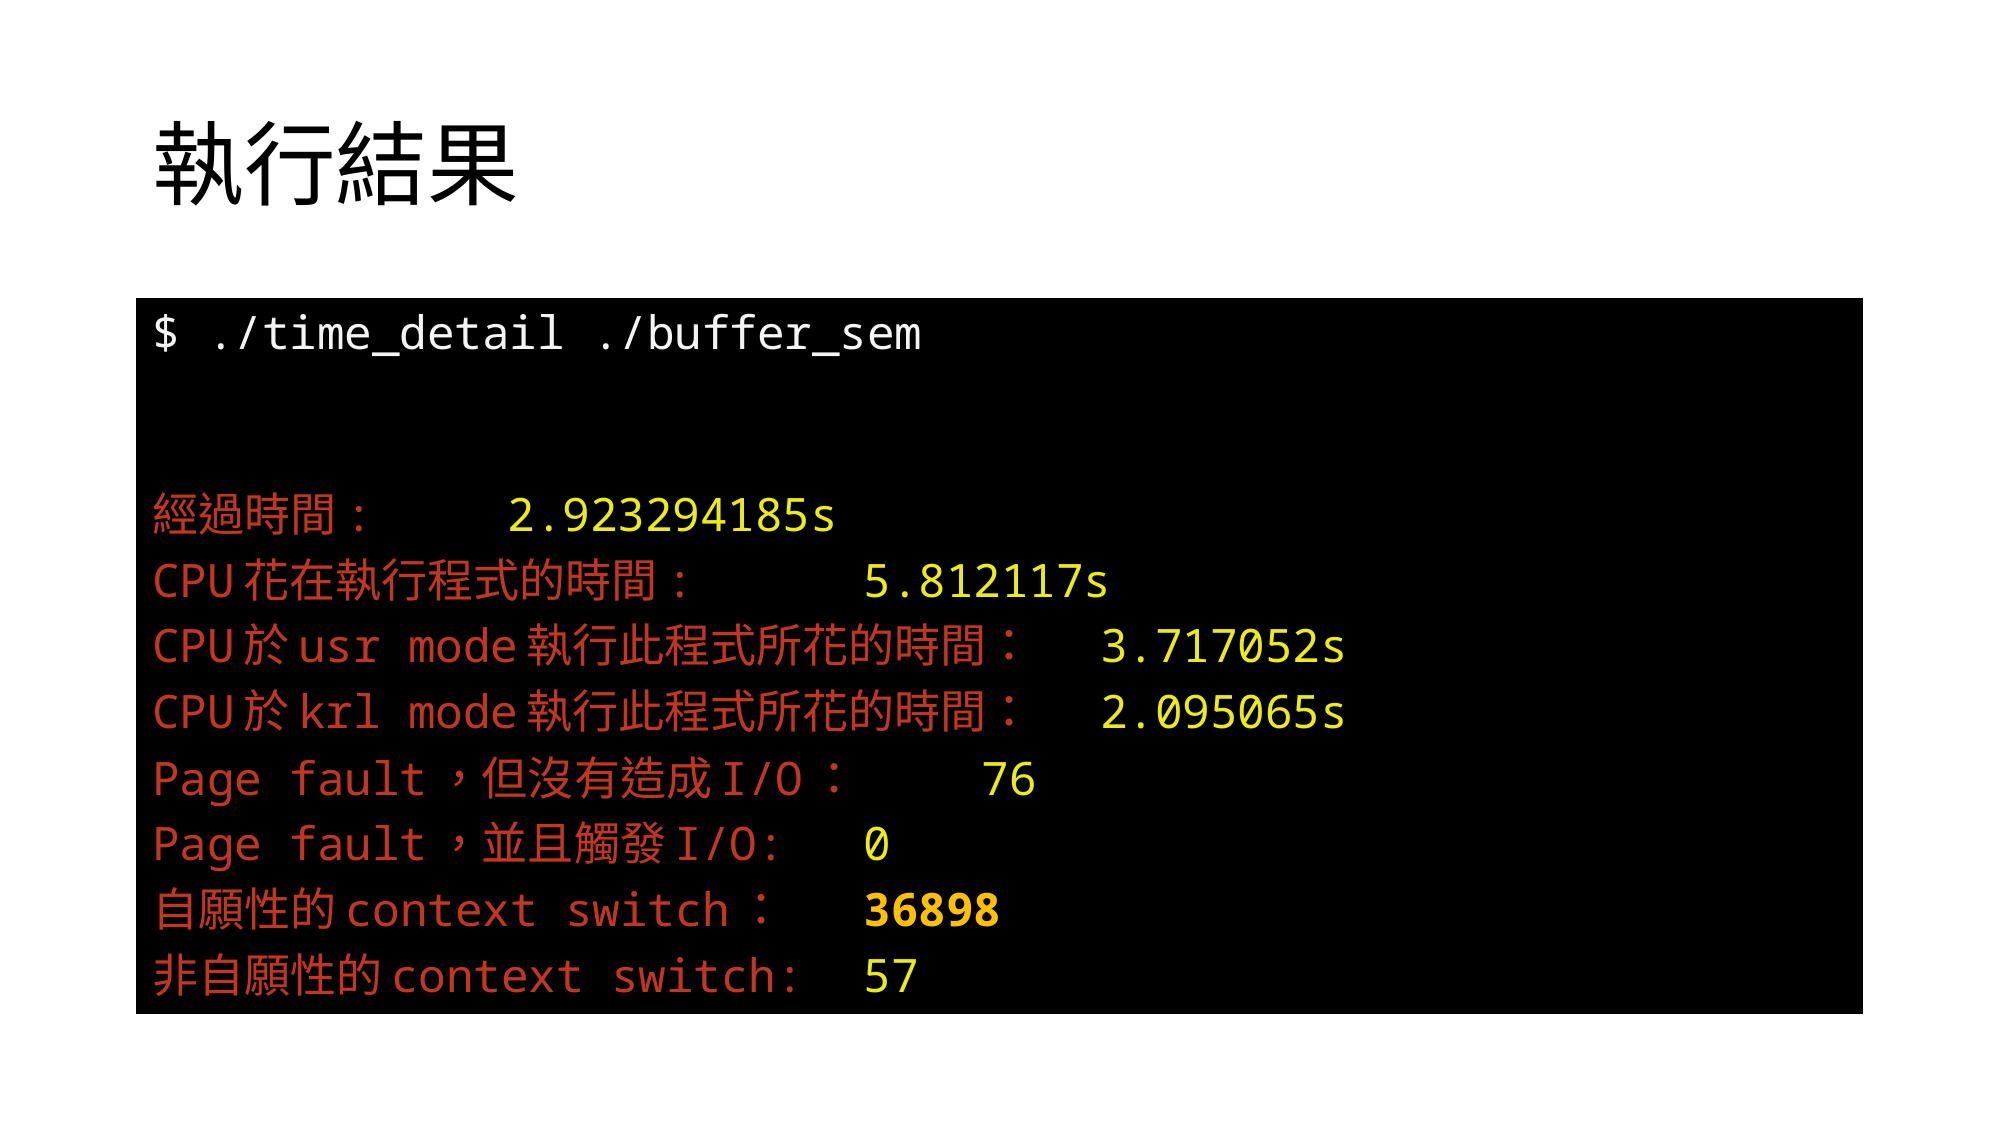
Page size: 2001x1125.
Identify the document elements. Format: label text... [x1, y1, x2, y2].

list $ ./time_detail ./buffer_sem 經過時間: 2.923294185s CPU花在執行程式的時間: 5.812117s CPU於usr mode執行此程式所花的時間： 3.717052s CPU於krl mode執行此程式所花的時間： 2.095065s Page fault，但沒有造成I/O： 76 Page fault，並且觸發I/O: 0 自願性的context switch： 36898 非自願性的context switch: 57 [136, 298, 1863, 1014]
title 執行結果 [137, 59, 1863, 278]
